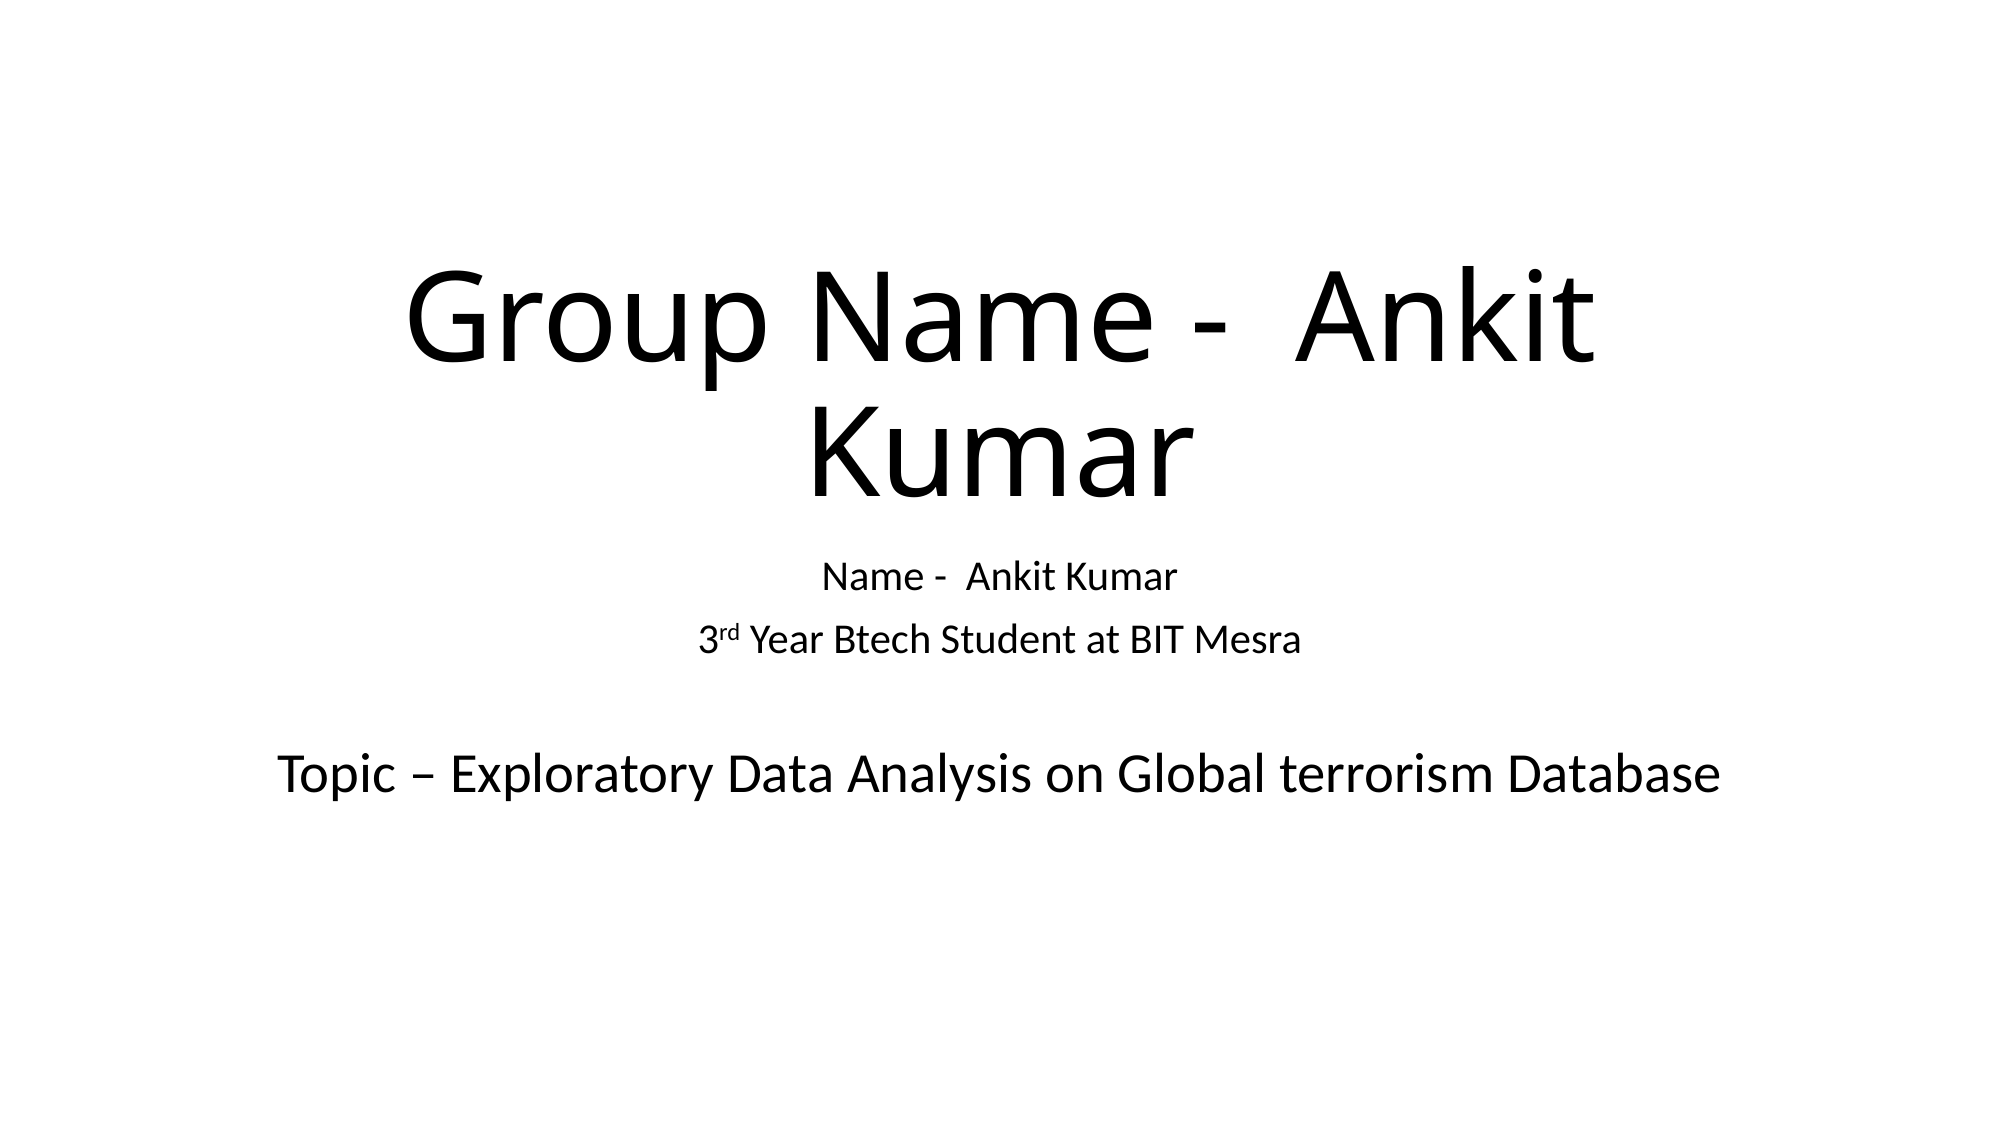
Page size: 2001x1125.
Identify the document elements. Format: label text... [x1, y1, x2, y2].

subtitle Name - Ankit Kumar 3rd Year Btech Student at BIT Mesra Topic – Exploratory Data Analysis on Global terrorism Database [249, 545, 1750, 818]
title Group Name - Ankit Kumar [249, 139, 1750, 531]
